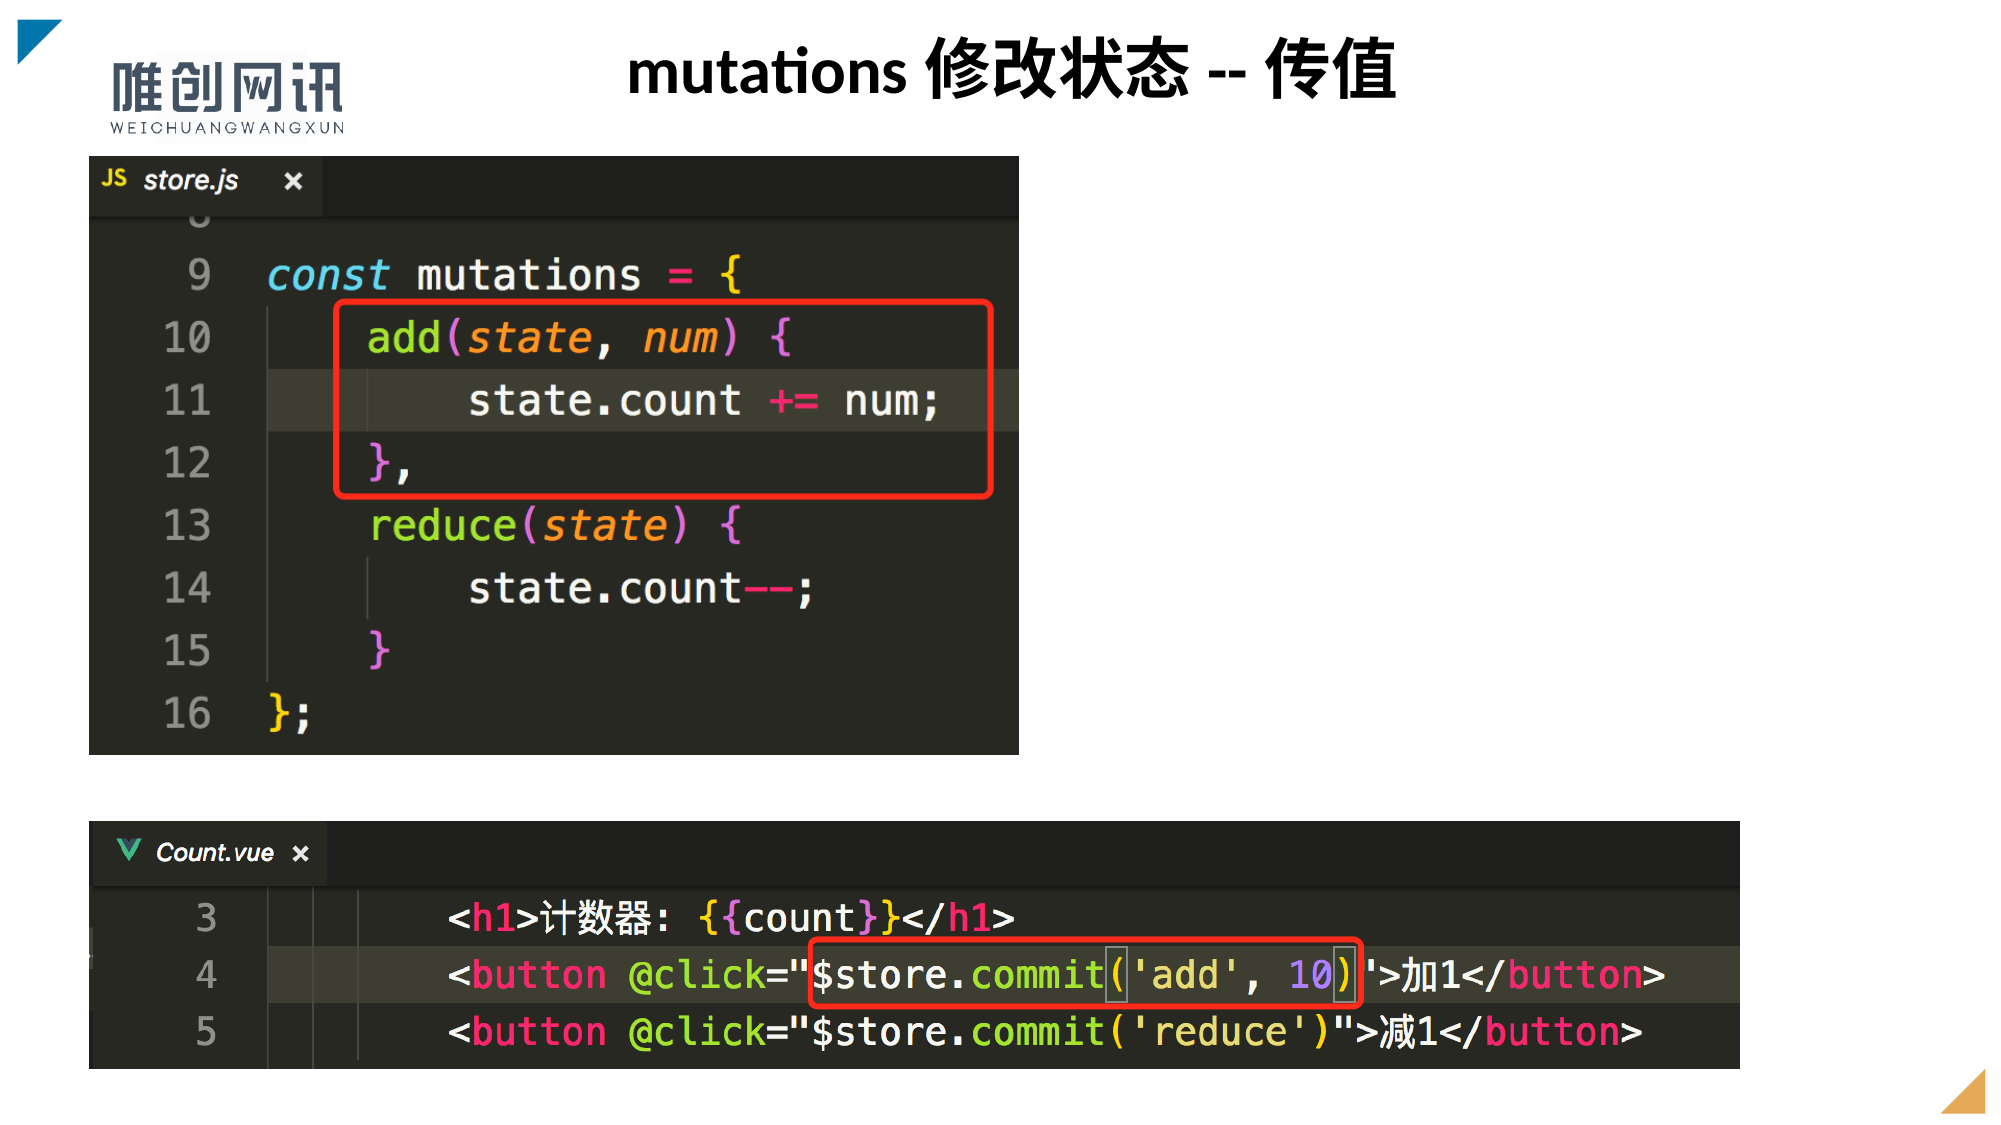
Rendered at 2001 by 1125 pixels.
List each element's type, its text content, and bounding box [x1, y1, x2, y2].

text_box [1940, 1068, 1986, 1114]
text_box mutations修改状态--传值 [490, 19, 1535, 115]
picture [89, 156, 1019, 755]
picture [89, 51, 395, 143]
picture [89, 821, 1740, 1069]
text_box [17, 19, 63, 65]
